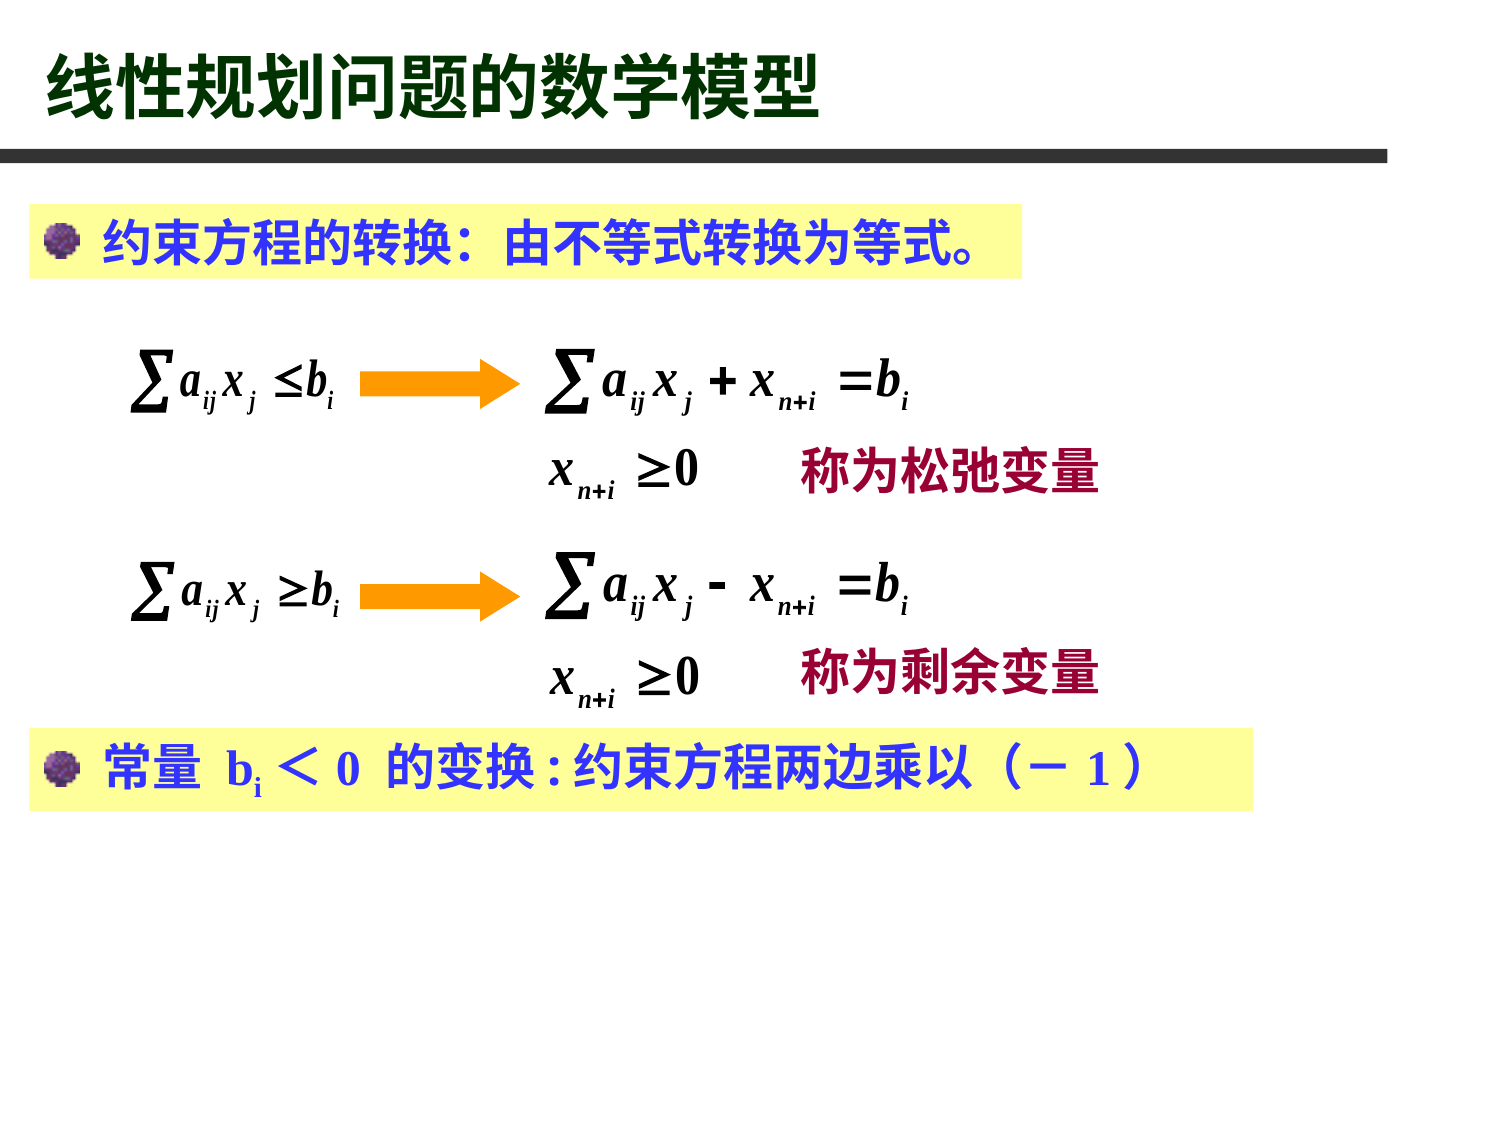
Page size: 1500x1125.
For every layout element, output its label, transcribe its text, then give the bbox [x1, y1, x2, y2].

picture [44, 751, 80, 787]
text_box 常量 bi＜0 的变换:约束方程两边乘以（－1） [29, 727, 1253, 811]
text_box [123, 337, 349, 428]
text_box [360, 358, 521, 409]
picture [44, 223, 80, 259]
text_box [123, 550, 355, 636]
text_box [537, 538, 928, 725]
text_box [360, 571, 521, 622]
text_box 称为松弛变量 [927, 432, 1116, 508]
text_box 约束方程的转换：由不等式转换为等式。 [29, 203, 1023, 279]
text_box 称为剩余变量 [928, 633, 1116, 708]
title 线性规划问题的数学模型 [29, 19, 1235, 136]
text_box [536, 336, 927, 516]
